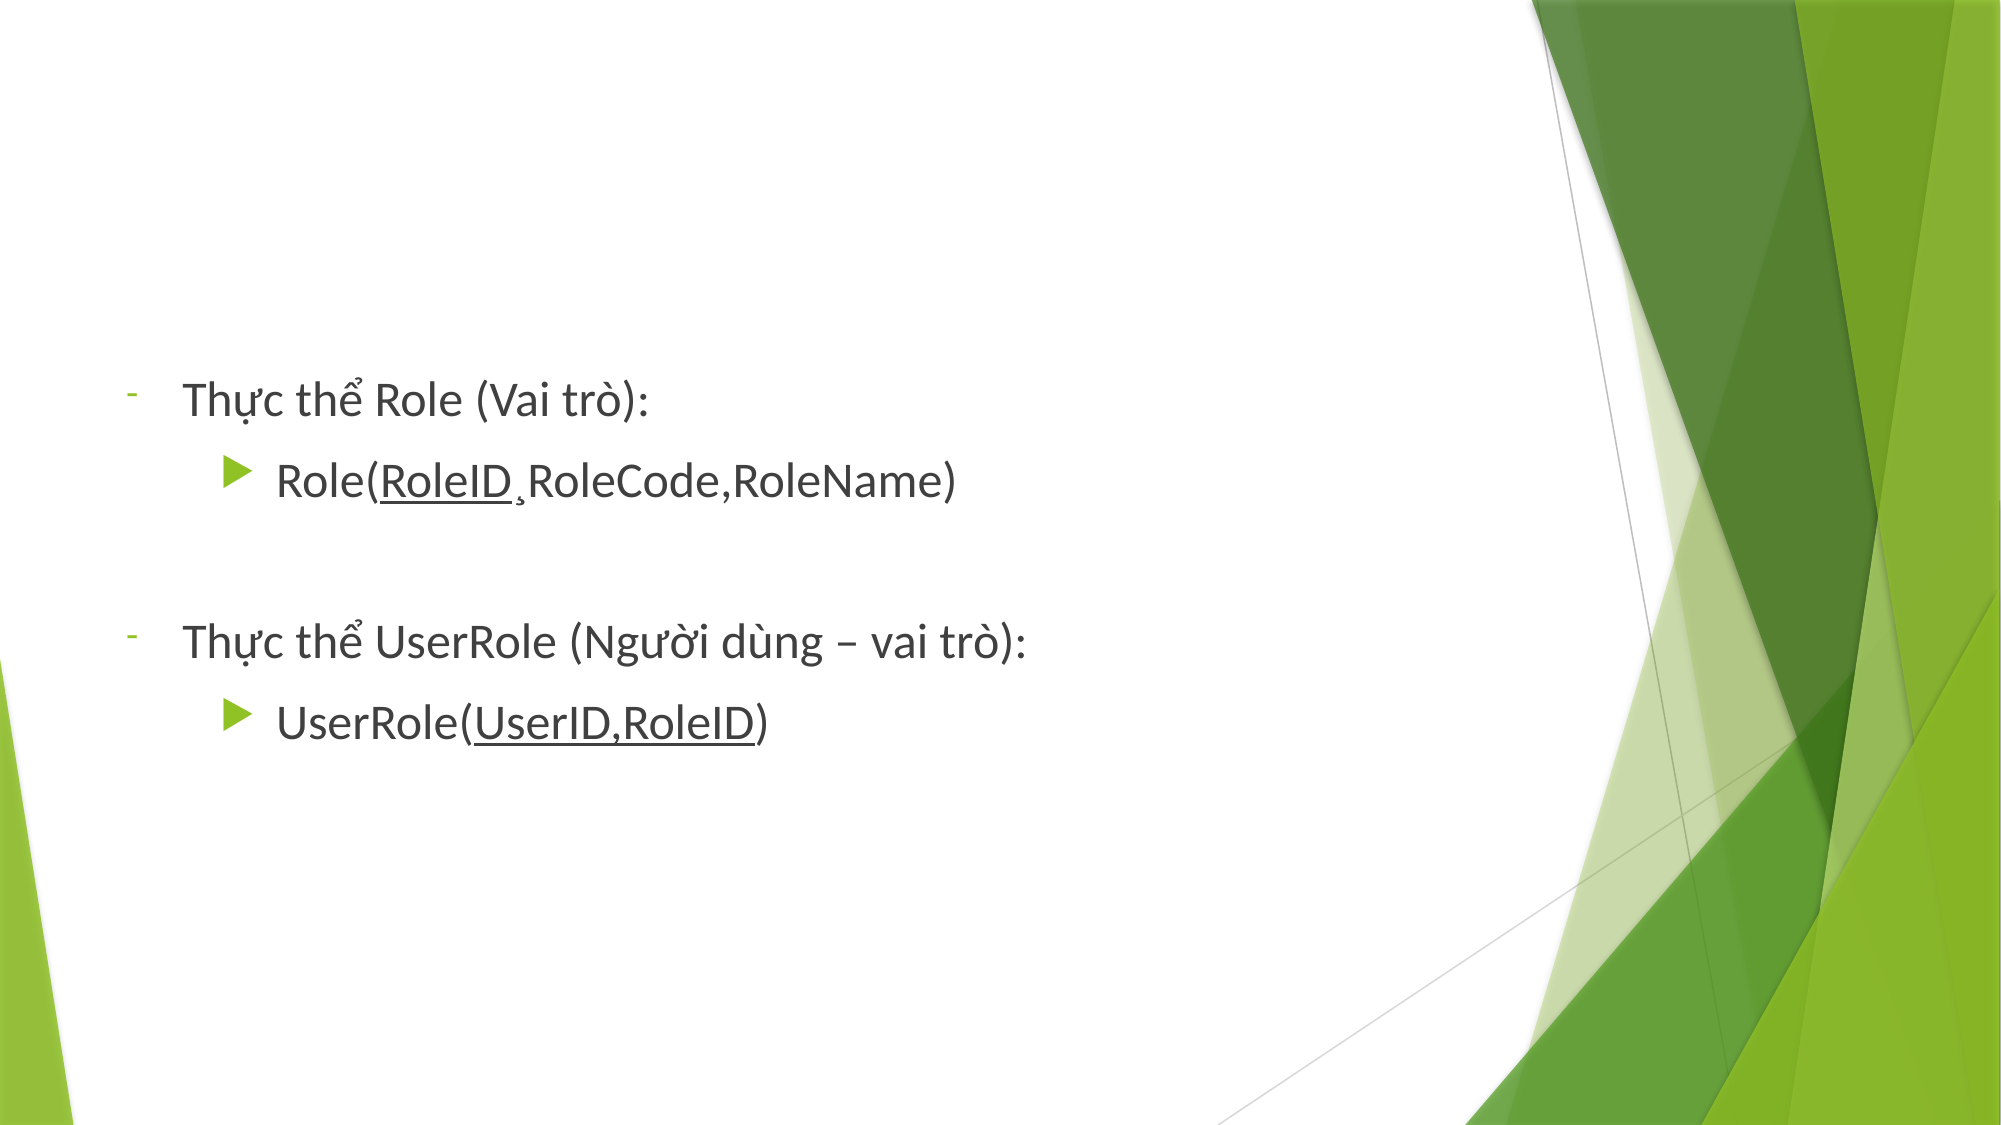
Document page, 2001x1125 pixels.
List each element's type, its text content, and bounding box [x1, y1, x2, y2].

list Thực thể Role (Vai trò): Role(RoleID¸RoleCode,RoleName) Thực thể UserRole (Người dùng – vai trò): UserRole(UserID,RoleID) [111, 354, 1522, 992]
